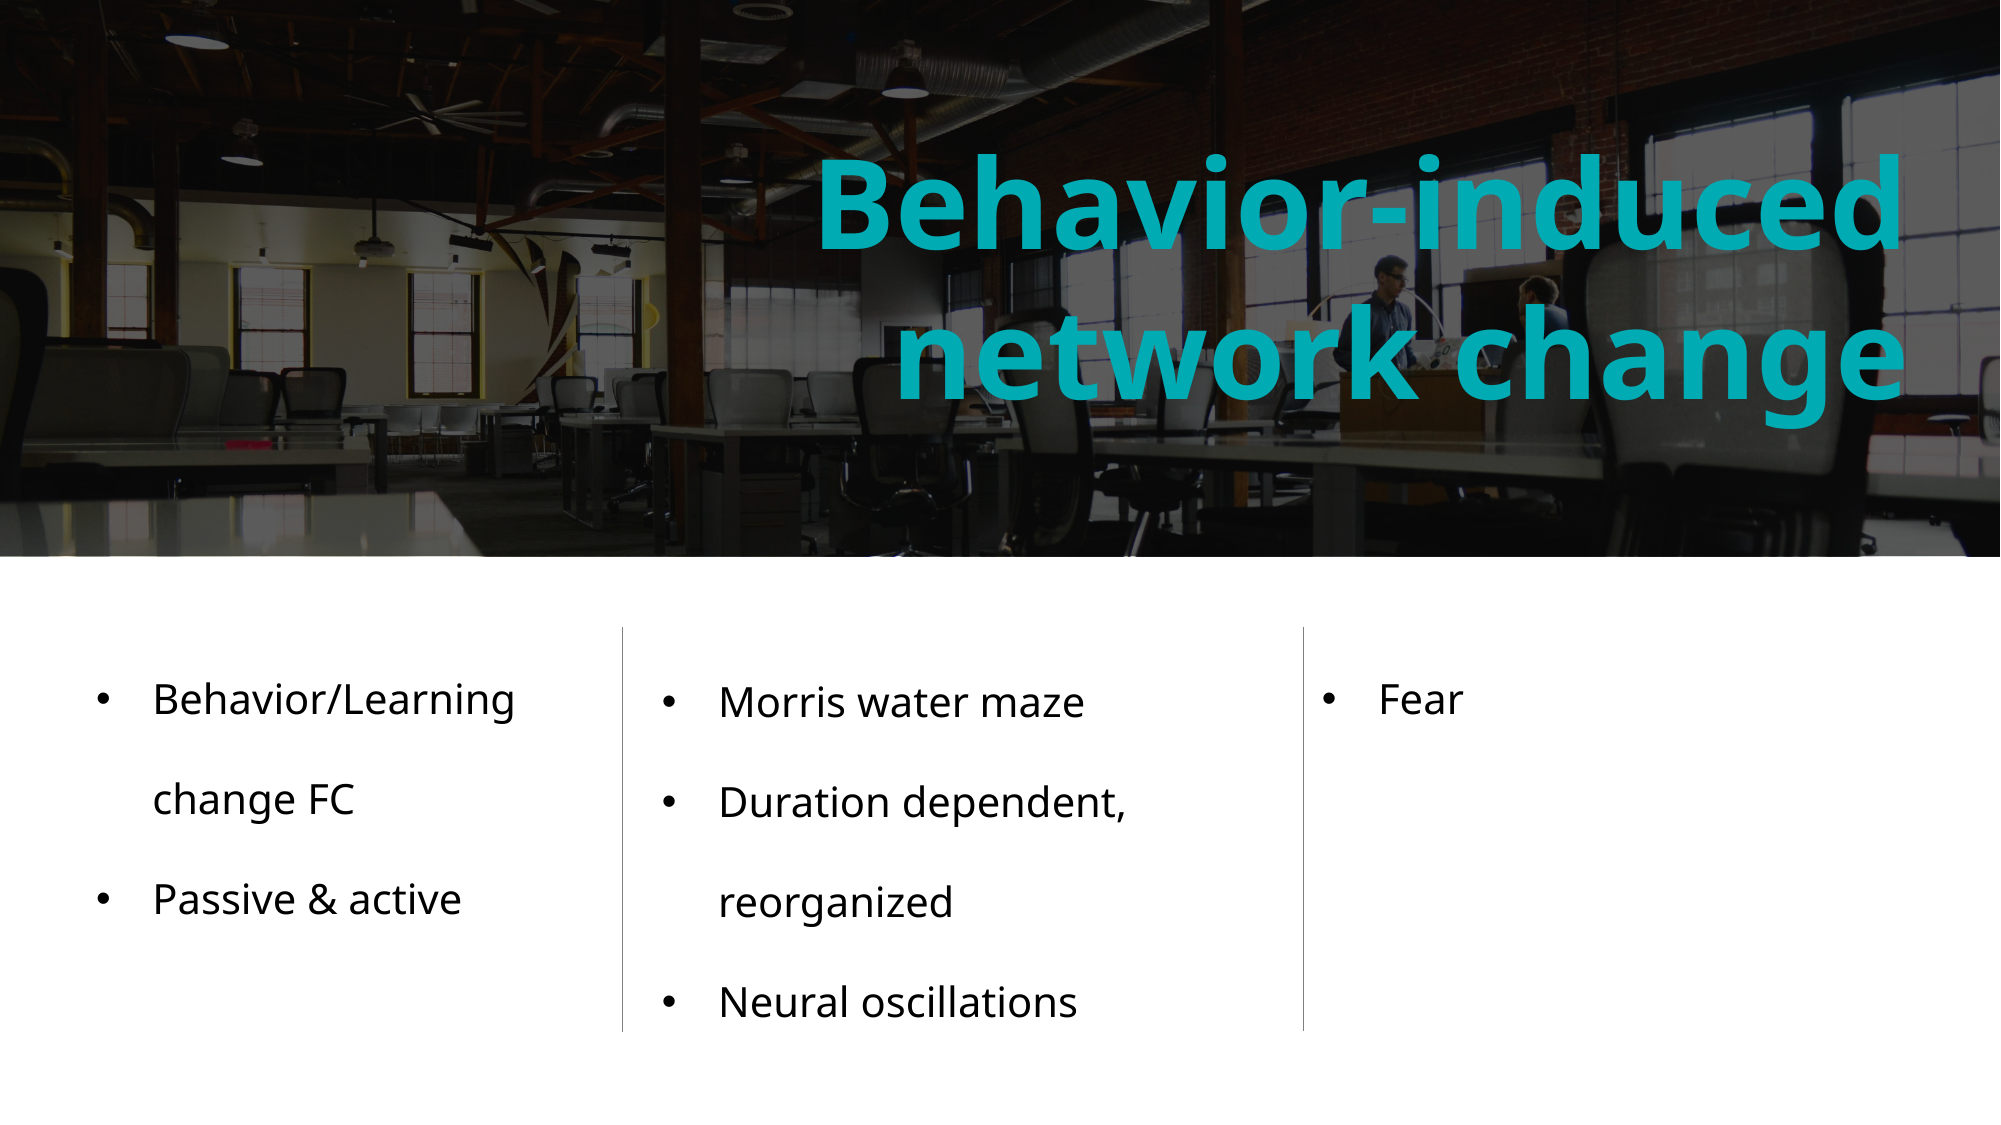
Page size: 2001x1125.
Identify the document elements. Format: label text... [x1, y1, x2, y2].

text_box Fear [1307, 615, 2000, 731]
text_box Behavior/Learning change FC Passive & active [81, 615, 602, 931]
text_box Morris water maze Duration dependent, reorganized Neural oscillations [647, 618, 1280, 1034]
picture [0, 0, 2000, 557]
